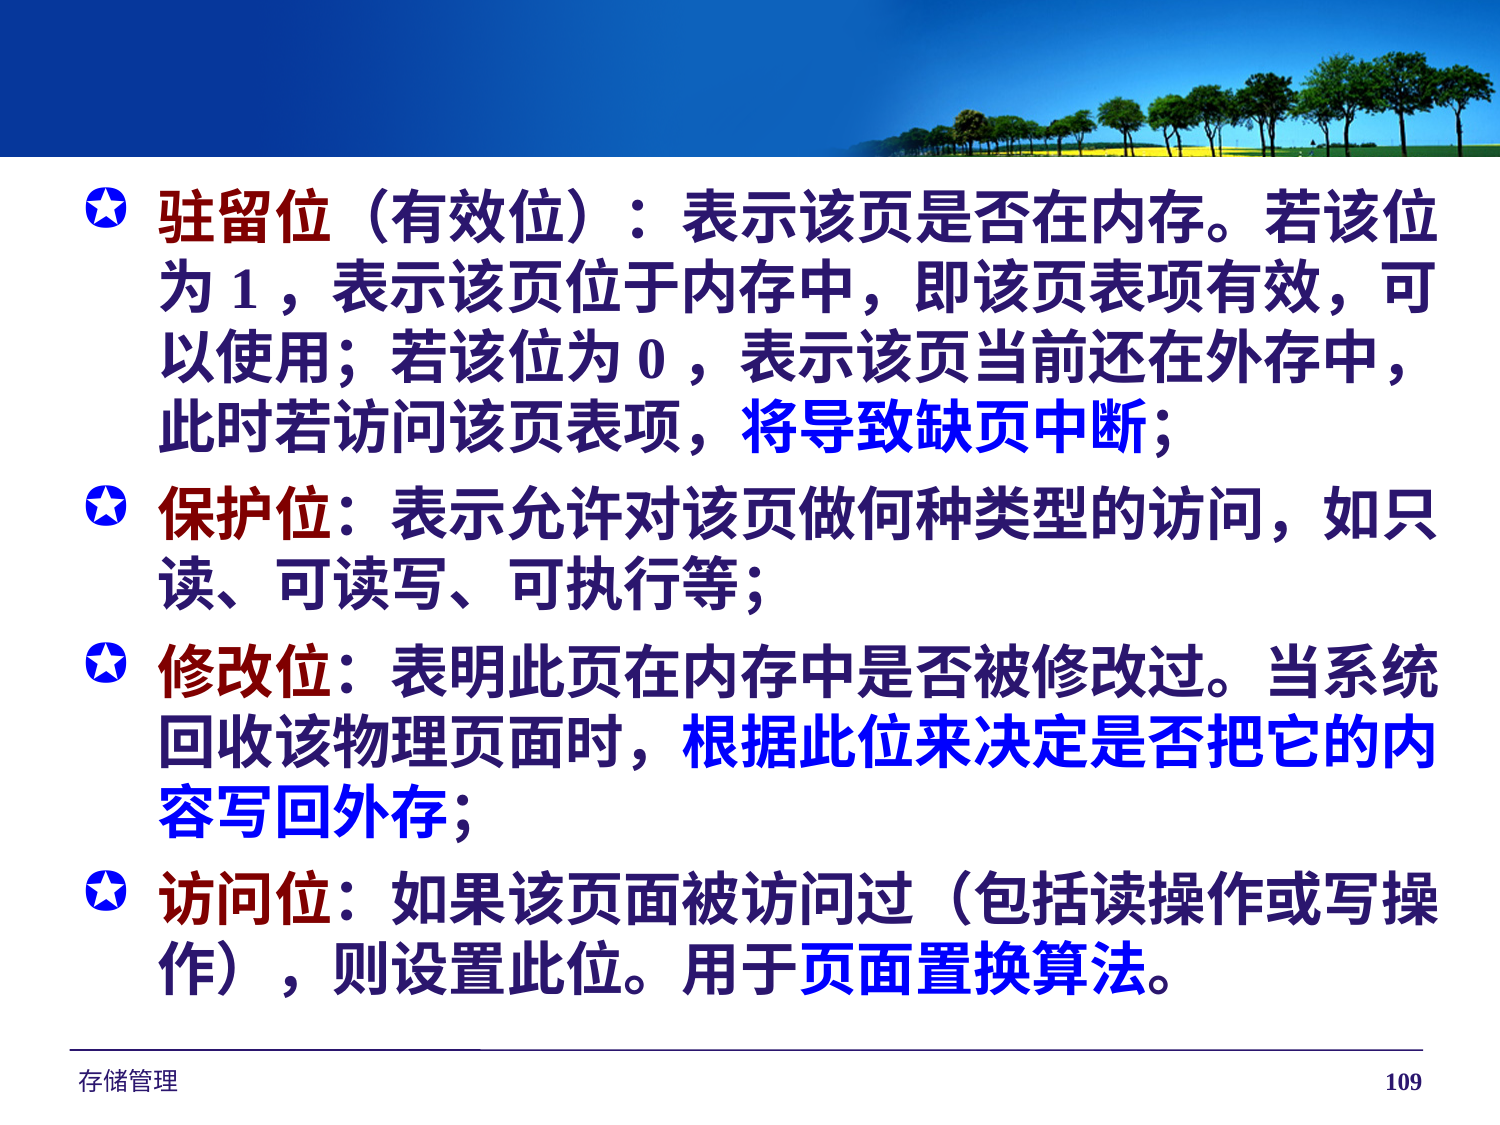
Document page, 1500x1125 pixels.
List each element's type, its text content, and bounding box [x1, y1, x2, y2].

picture [0, 0, 1500, 157]
slide_number 存储管理 [63, 1057, 414, 1095]
footer 109 [962, 1057, 1438, 1095]
text_box 驻留位（有效位）：表示该页是否在内存。若该位为1，表示该页位于内存中，即该页表项有效，可以使用；若该位为0，表示该页当前还在外存中，此时若访问该页表项，将导致缺页中断； 保护位：表示允许对该页做何种类型的访问，如只读、可读写、可执行等； 修改位：表明此页在内存中是否被修改过。当系统回收该物理页面时，根据此位来决定是否把它的内容写回外存； 访问位：如果该页面被访问过（包括读操作或写操作），则设置此位。用于页面置换算法。 [64, 172, 1459, 1010]
